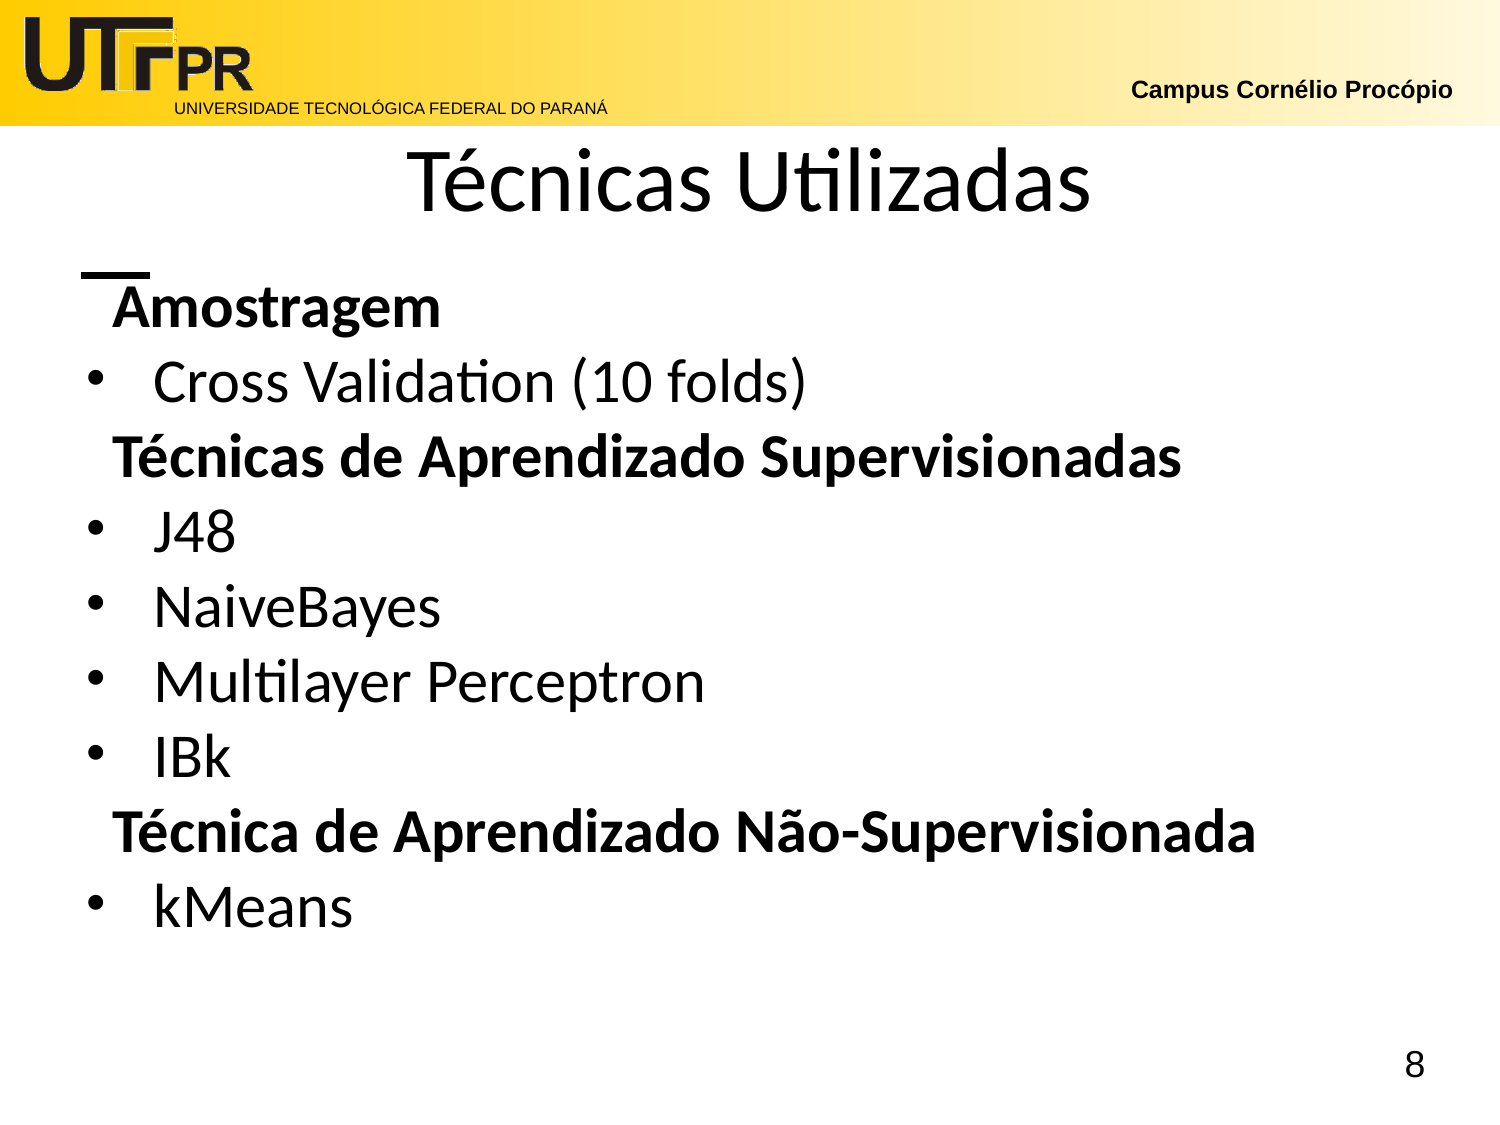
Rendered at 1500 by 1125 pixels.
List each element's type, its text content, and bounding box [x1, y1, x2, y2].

slide_number ‹#› [340, 0, 344, 100]
title Técnicas Utilizadas [63, 100, 1437, 250]
slide_number ‹#› [1389, 1019, 1480, 1106]
picture [24, 17, 254, 91]
list Amostragem Cross Validation (10 folds) Técnicas de Aprendizado Supervisionadas J48 NaiveBayes Multilayer Perceptron IBk Técnica de Aprendizado Não-Supervisionada kMeans [63, 250, 1437, 1080]
